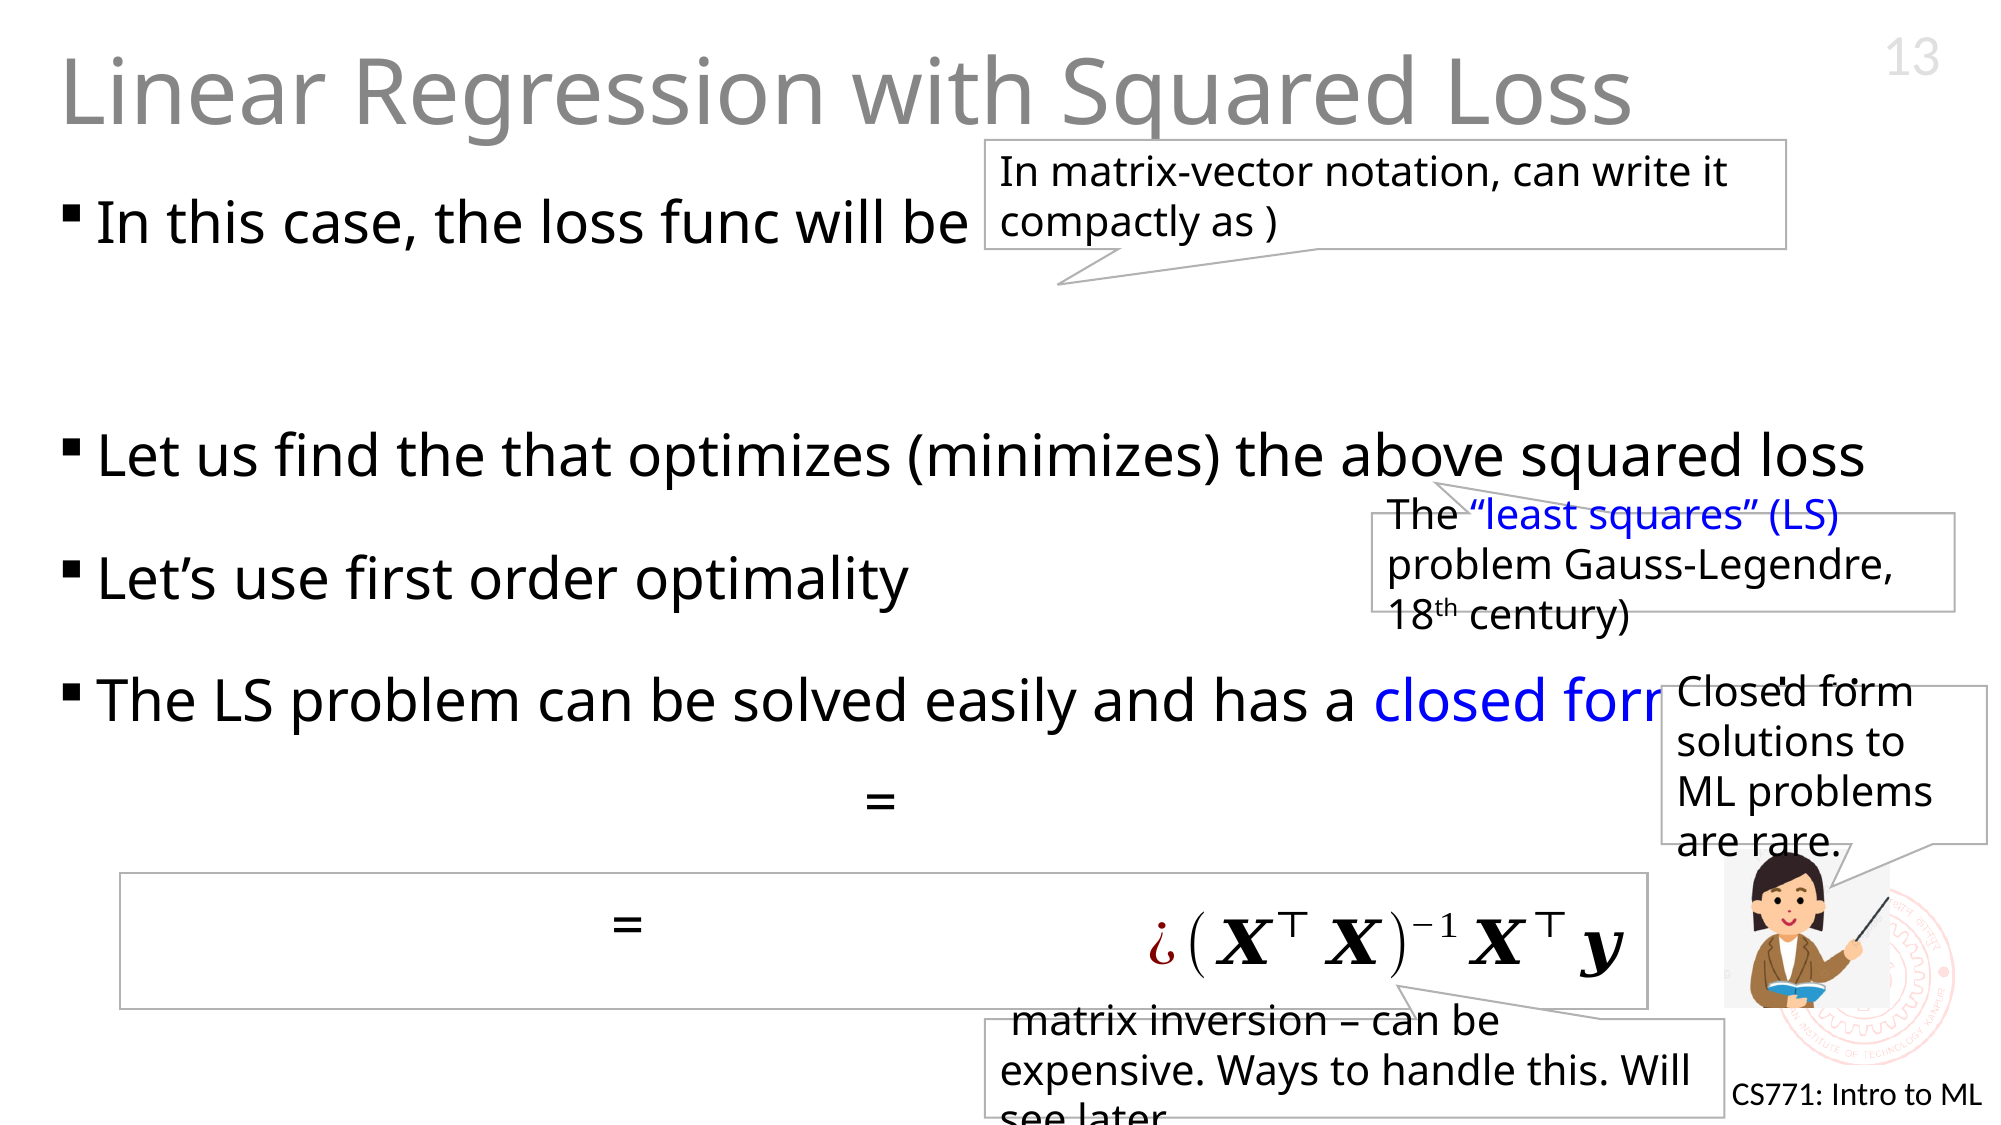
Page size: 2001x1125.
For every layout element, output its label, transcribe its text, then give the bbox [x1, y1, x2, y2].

text_box The “least squares” (LS) problem Gauss-Legendre, 18th century) [1370, 481, 1956, 613]
text_box 13 [1857, 22, 1957, 83]
text_box Closed form solutions to ML problems are rare. [1660, 684, 1988, 864]
picture [1724, 849, 1890, 1008]
title Linear Regression with Squared Loss [43, 27, 1970, 163]
text_box [119, 872, 1649, 1010]
